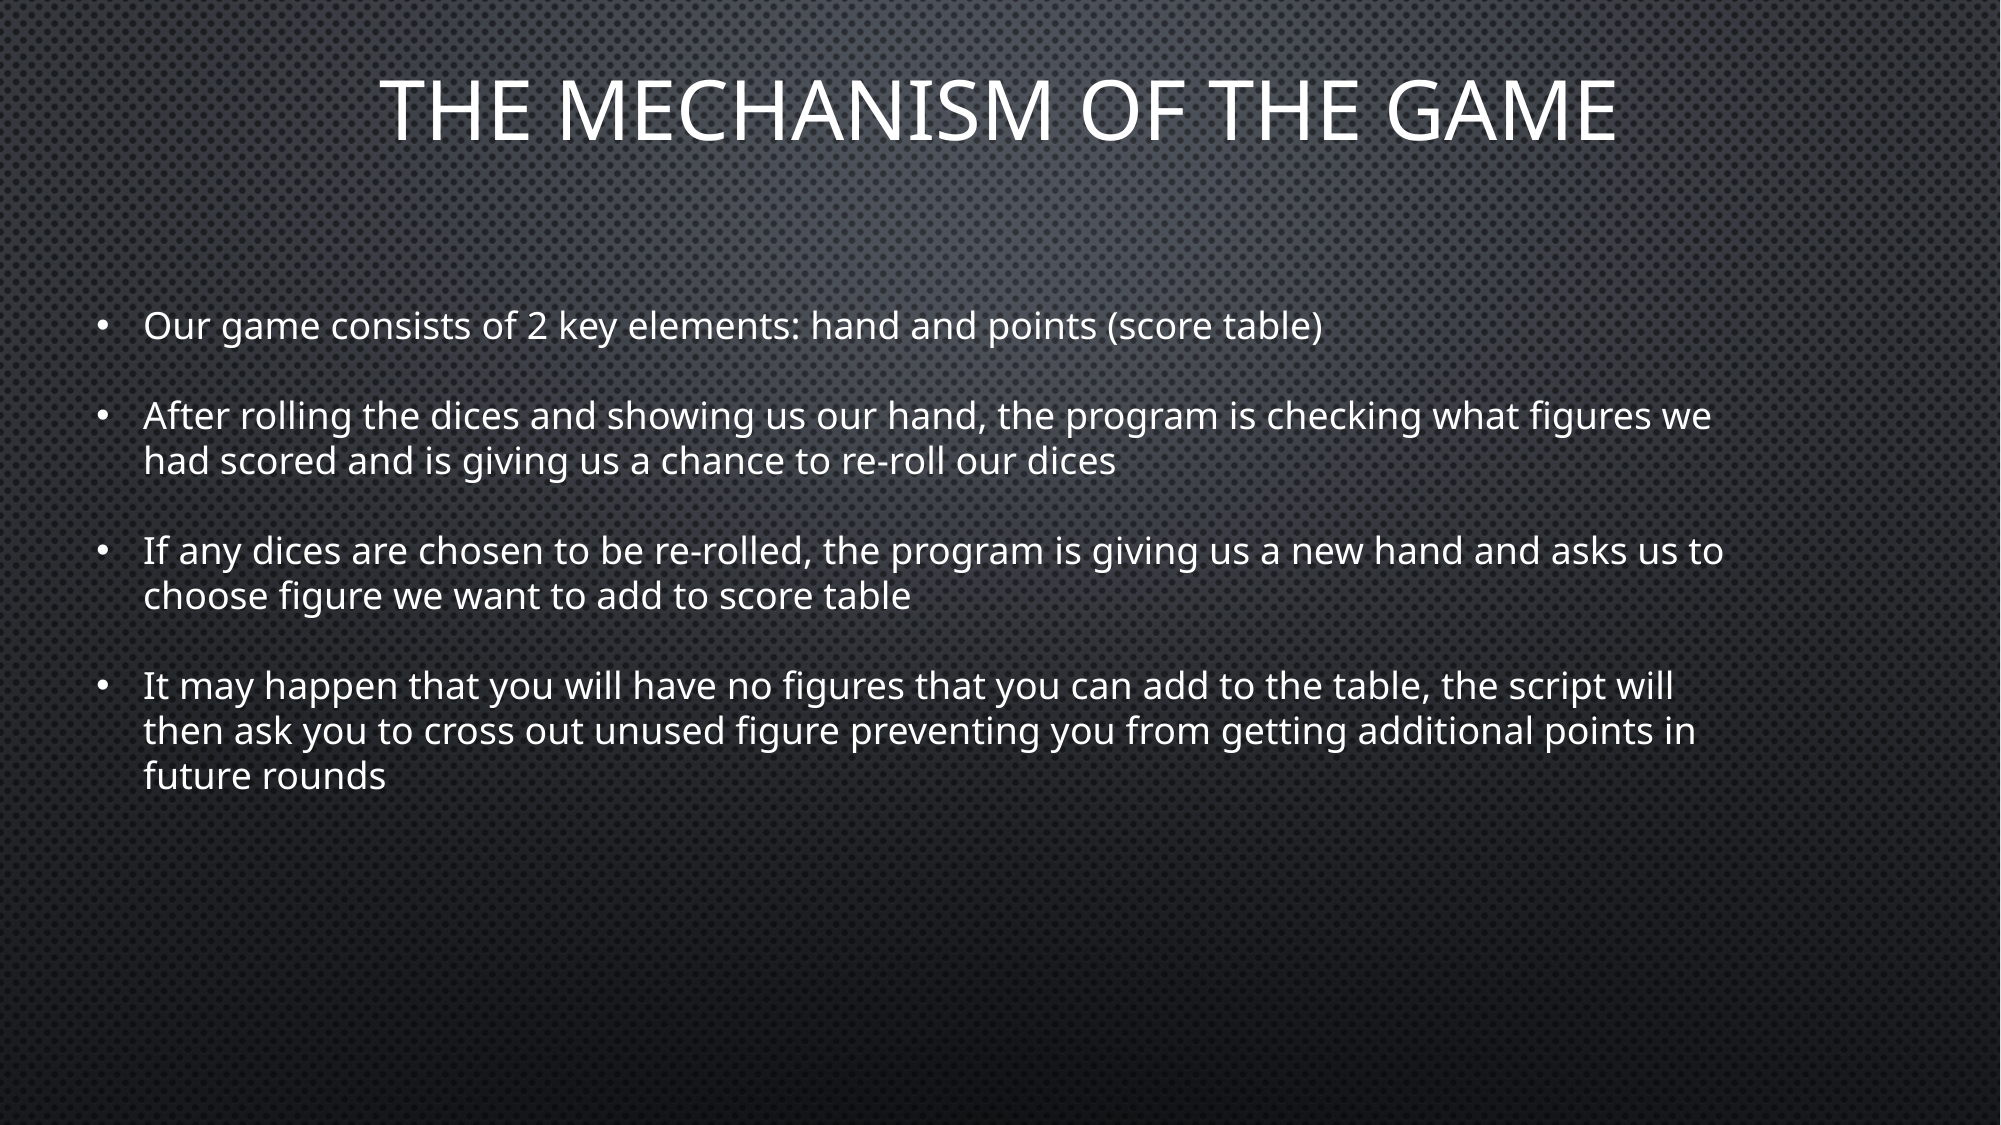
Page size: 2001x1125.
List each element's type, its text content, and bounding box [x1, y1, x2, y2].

title THe mechanism of the game [0, 0, 2000, 264]
text_box Our game consists of 2 key elements: hand and points (score table) After rolling the dices and showing us our hand, the program is checking what figures we had scored and is giving us a chance to re-roll our dices If any dices are chosen to be re-rolled, the program is giving us a new hand and asks us to choose figure we want to add to score table It may happen that you will have no figures that you can add to the table, the script will then ask you to cross out unused figure preventing you from getting additional points in future rounds [81, 294, 1754, 1075]
